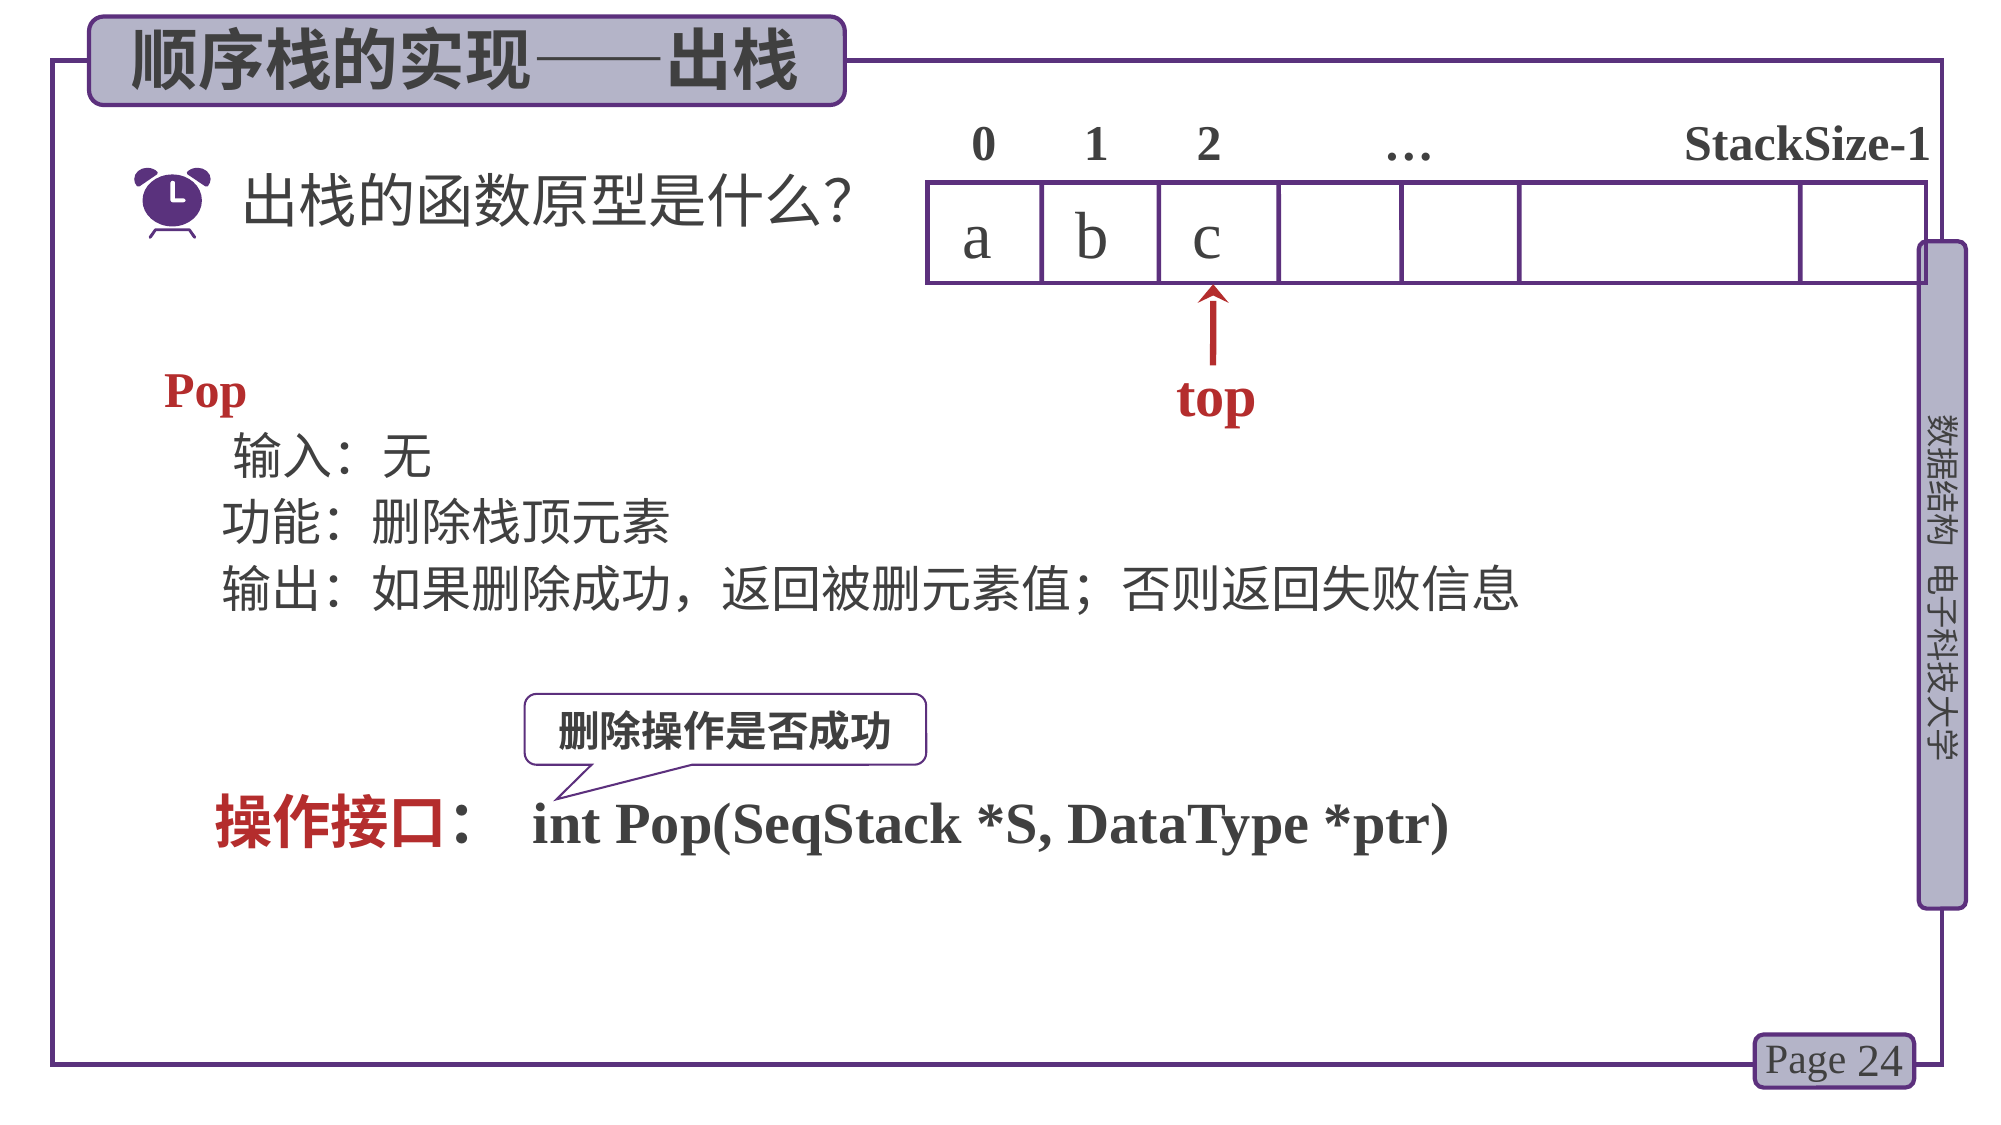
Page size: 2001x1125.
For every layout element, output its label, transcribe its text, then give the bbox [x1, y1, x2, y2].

text_box Pop 输入：无 功能：删除栈顶元素 输出：如果删除成功，返回被删元素值；否则返回失败信息 [149, 343, 1833, 625]
text_box [1402, 279, 1519, 283]
text_box 顺序栈的实现——出栈 [109, 10, 822, 105]
text_box [1159, 279, 1278, 283]
text_box a b c [947, 184, 1520, 279]
text_box 0 1 2 … StackSize-1 [919, 103, 1948, 178]
text_box [1520, 182, 1800, 283]
text_box 删除操作是否成功 [523, 692, 928, 802]
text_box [134, 156, 1025, 243]
text_box [1279, 279, 1401, 283]
text_box [1042, 279, 1158, 283]
text_box [927, 243, 1041, 283]
text_box 操作接口： int Pop(SeqStack *S, DataType *ptr) [199, 777, 1550, 863]
text_box [1801, 182, 1926, 283]
text_box [87, 15, 846, 107]
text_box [1161, 284, 1280, 436]
